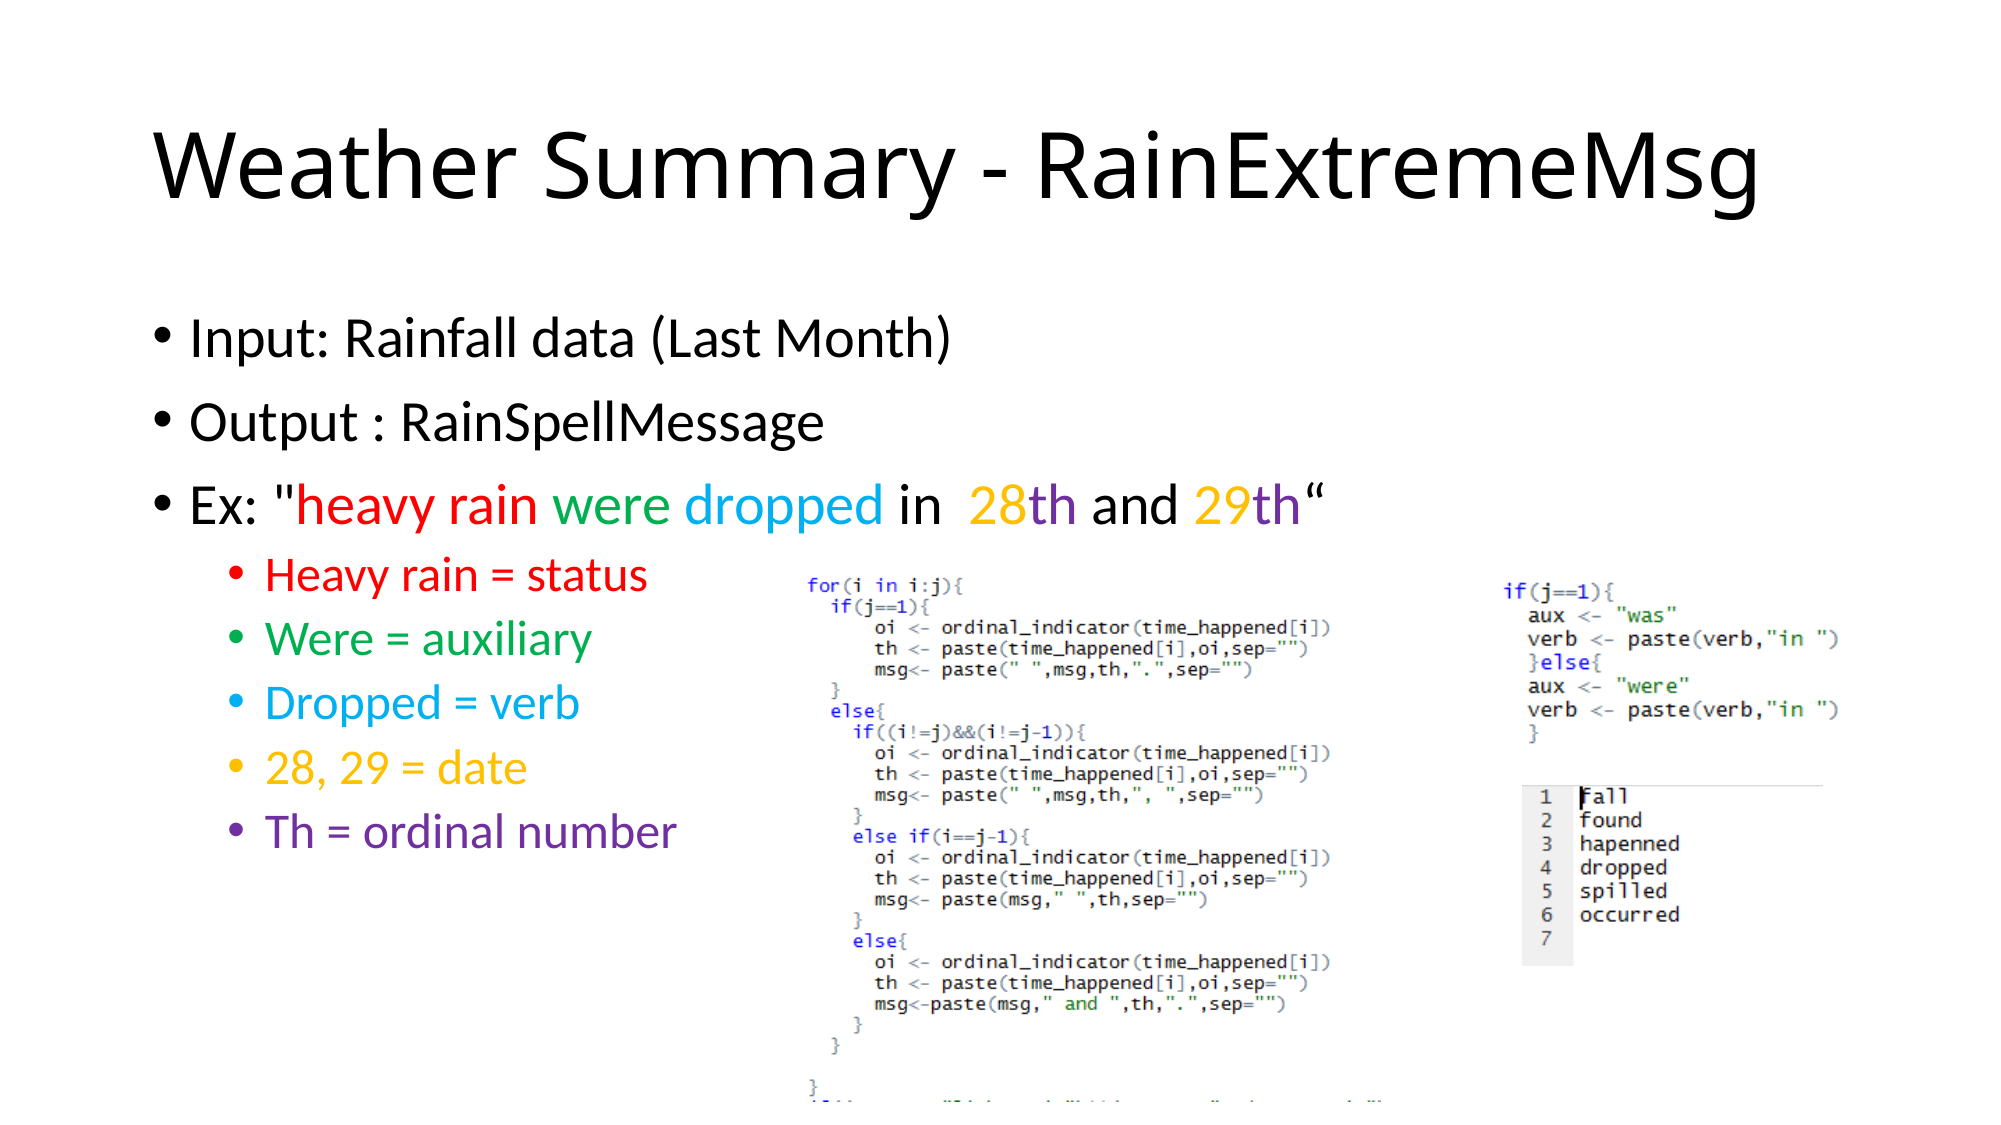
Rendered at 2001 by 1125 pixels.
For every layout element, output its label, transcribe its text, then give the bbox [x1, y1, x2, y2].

picture [801, 574, 1381, 1102]
list Input: Rainfall data (Last Month) Output : RainSpellMessage Ex: "heavy rain were dropped in 28th and 29th“ Heavy rain = status Were = auxiliary Dropped = verb 28, 29 = date Th = ordinal number [137, 299, 1863, 1014]
title Weather Summary - RainExtremeMsg [137, 59, 1863, 278]
picture [1521, 785, 1823, 966]
picture [1473, 580, 1927, 764]
